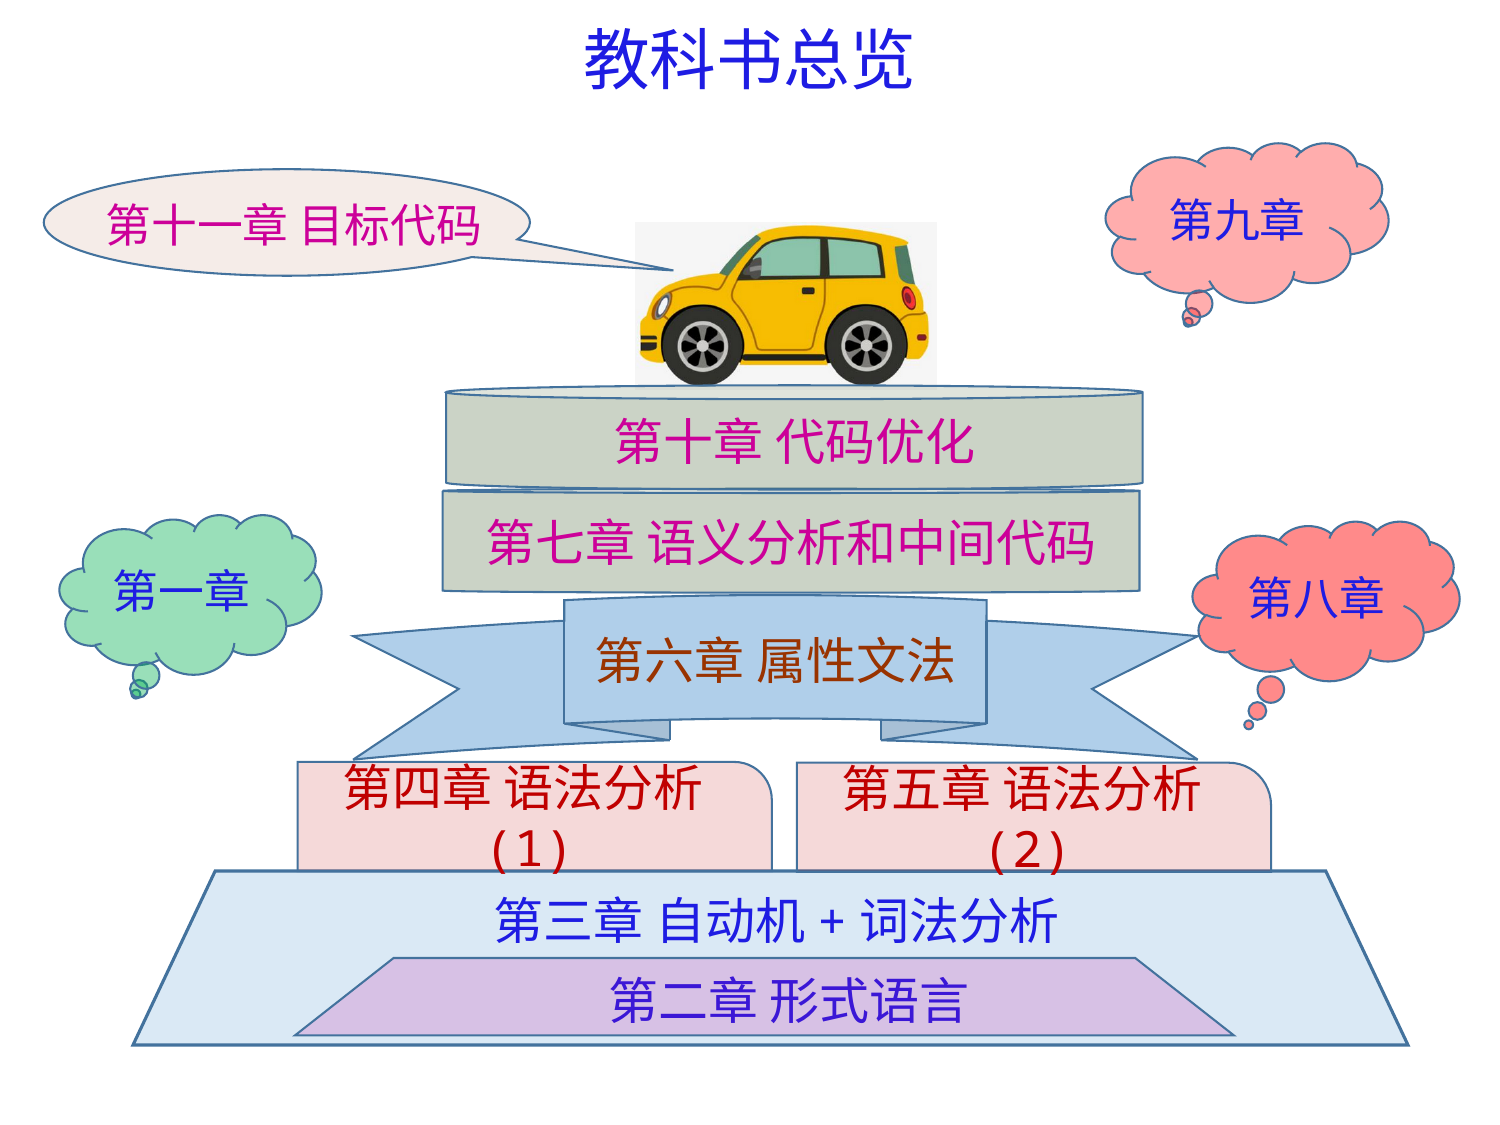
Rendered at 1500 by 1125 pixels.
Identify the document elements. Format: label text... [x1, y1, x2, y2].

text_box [132, 871, 1408, 1050]
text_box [21, 169, 59, 390]
title 教科书总览 [102, 18, 1398, 108]
text_box 第六章 属性文法 [352, 681, 1199, 761]
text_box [297, 761, 1272, 872]
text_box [59, 142, 1460, 681]
